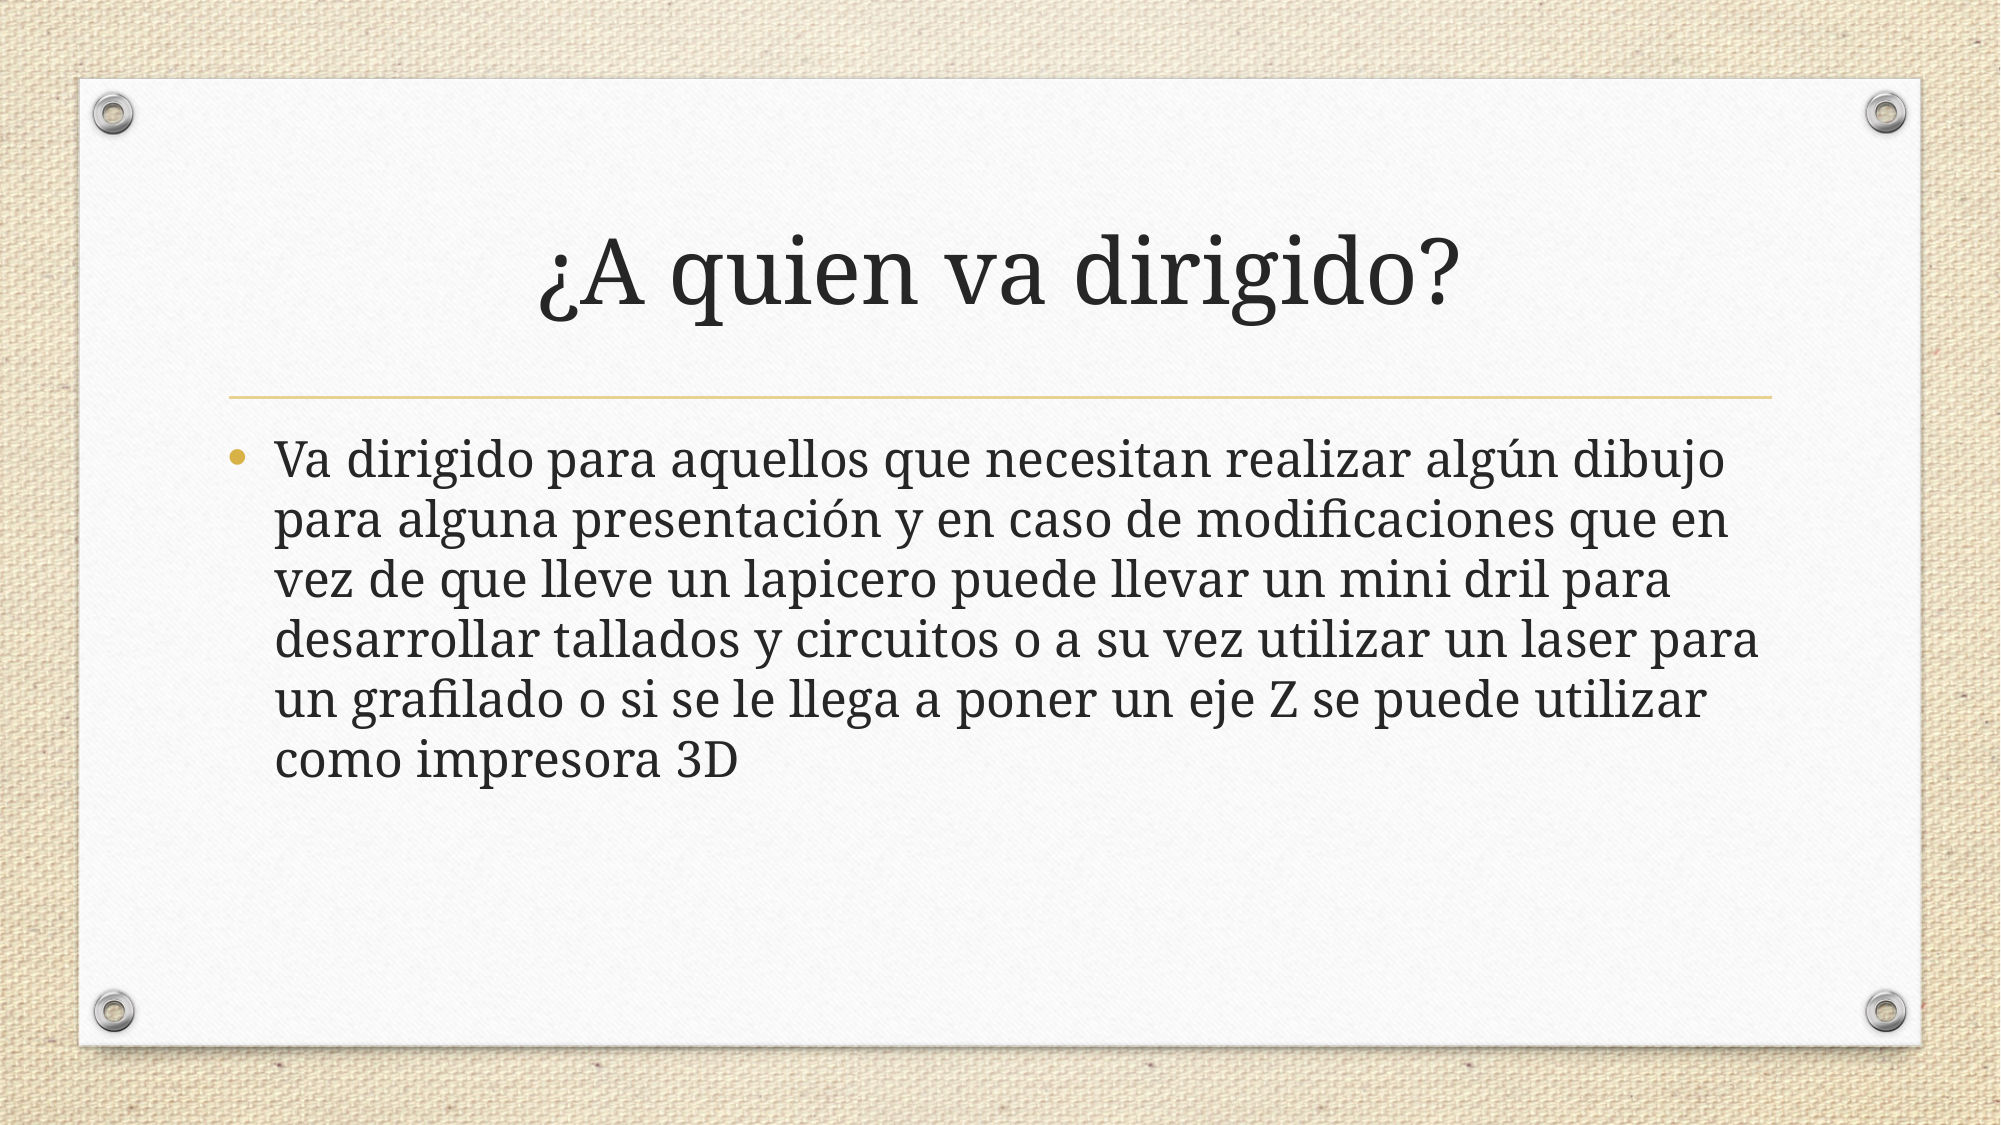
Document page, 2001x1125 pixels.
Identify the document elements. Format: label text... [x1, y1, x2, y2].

picture [0, 0, 2001, 1125]
title ¿A quien va dirigido? [212, 161, 1788, 375]
list Va dirigido para aquellos que necesitan realizar algún dibujo para alguna presentación y en caso de modificaciones que en vez de que lleve un lapicero puede llevar un mini dril para desarrollar tallados y circuitos o a su vez utilizar un laser para un grafilado o si se le llega a poner un eje Z se puede utilizar como impresora 3D [212, 419, 1788, 964]
